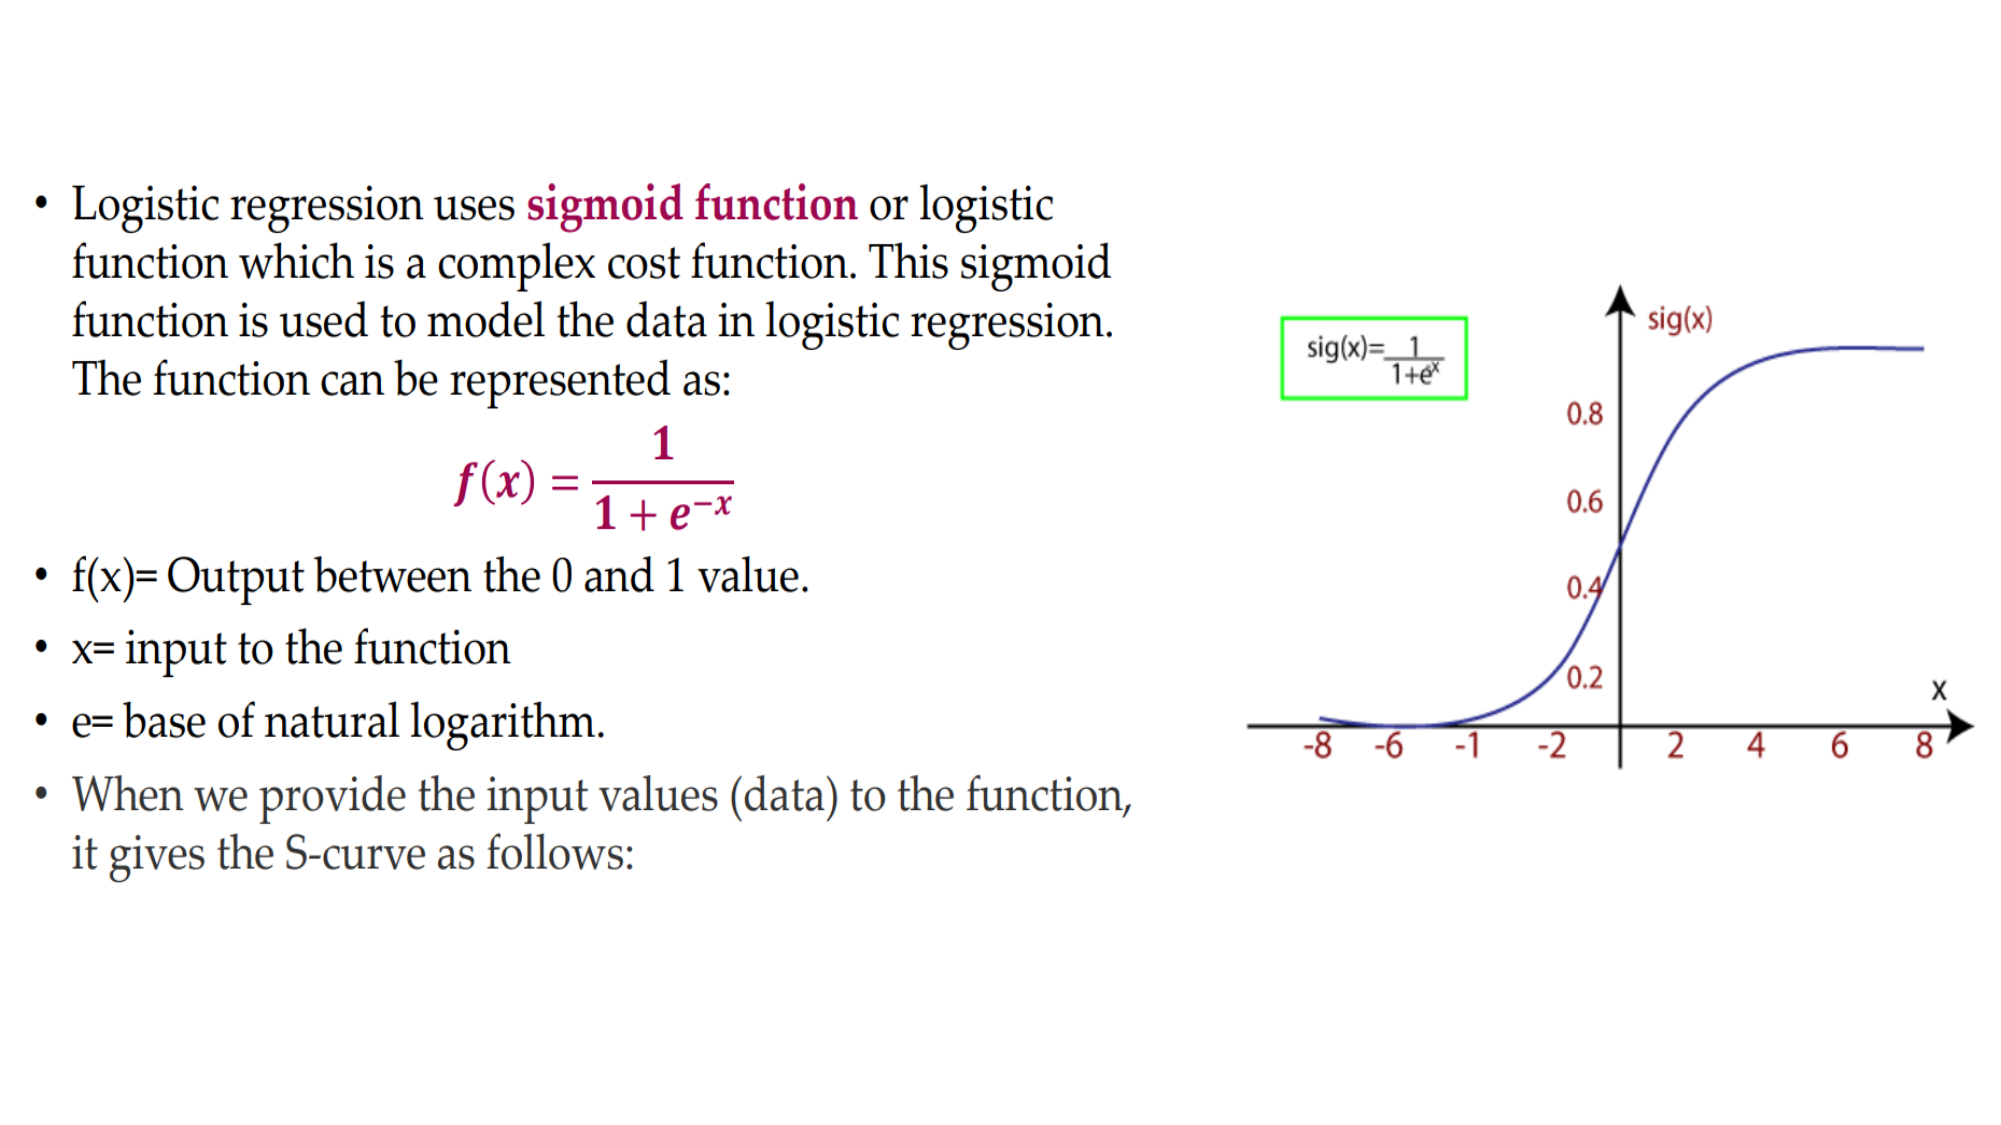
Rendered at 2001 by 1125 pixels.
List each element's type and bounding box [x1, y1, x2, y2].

picture [0, 100, 2000, 916]
